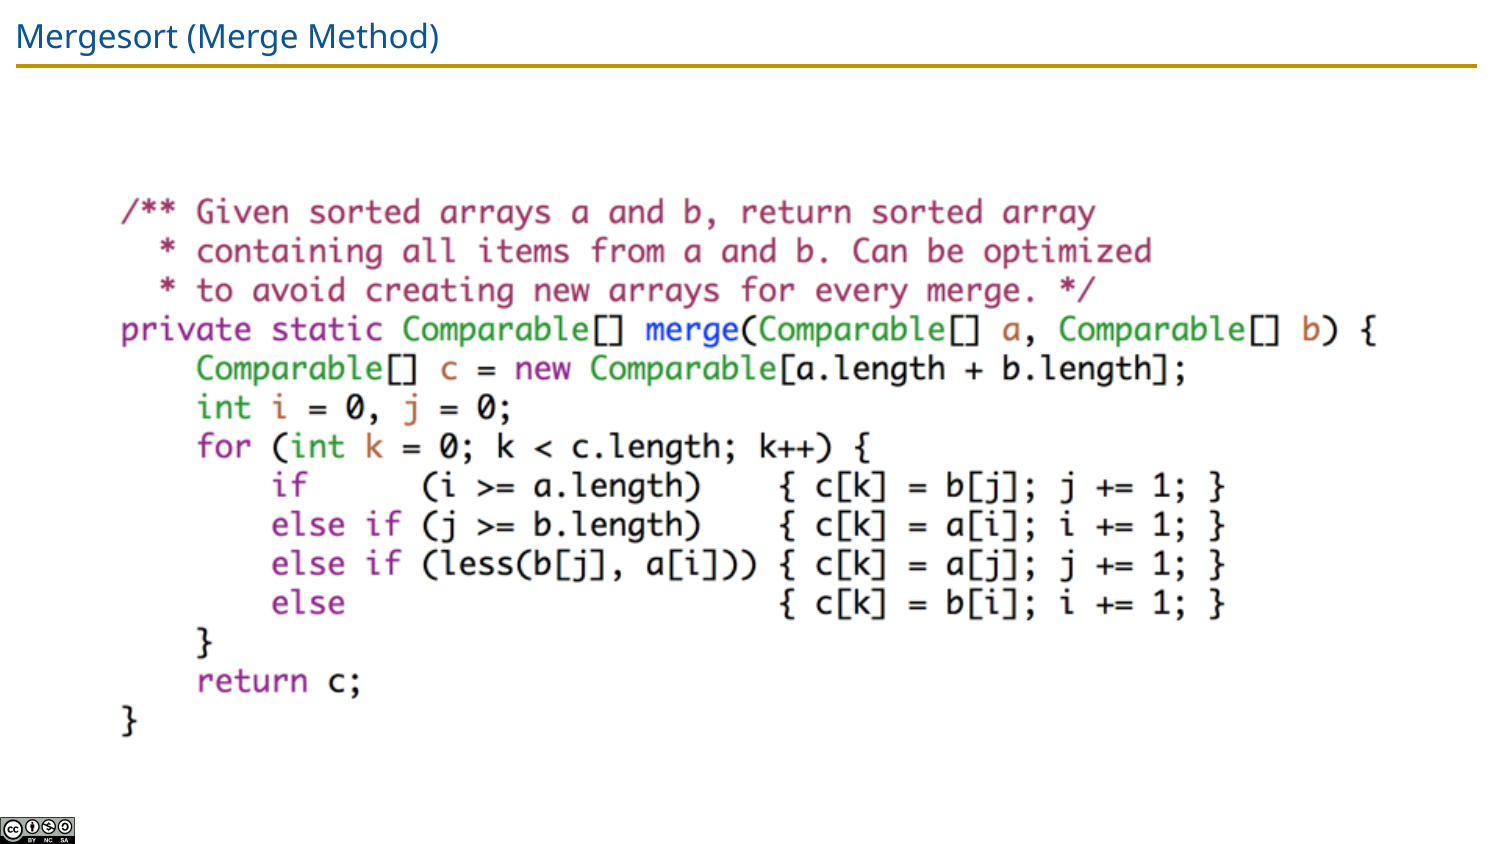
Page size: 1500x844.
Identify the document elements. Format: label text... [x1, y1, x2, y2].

title Mergesort (Merge Method) [0, 0, 1398, 65]
picture [0, 817, 75, 844]
picture [116, 183, 1384, 752]
